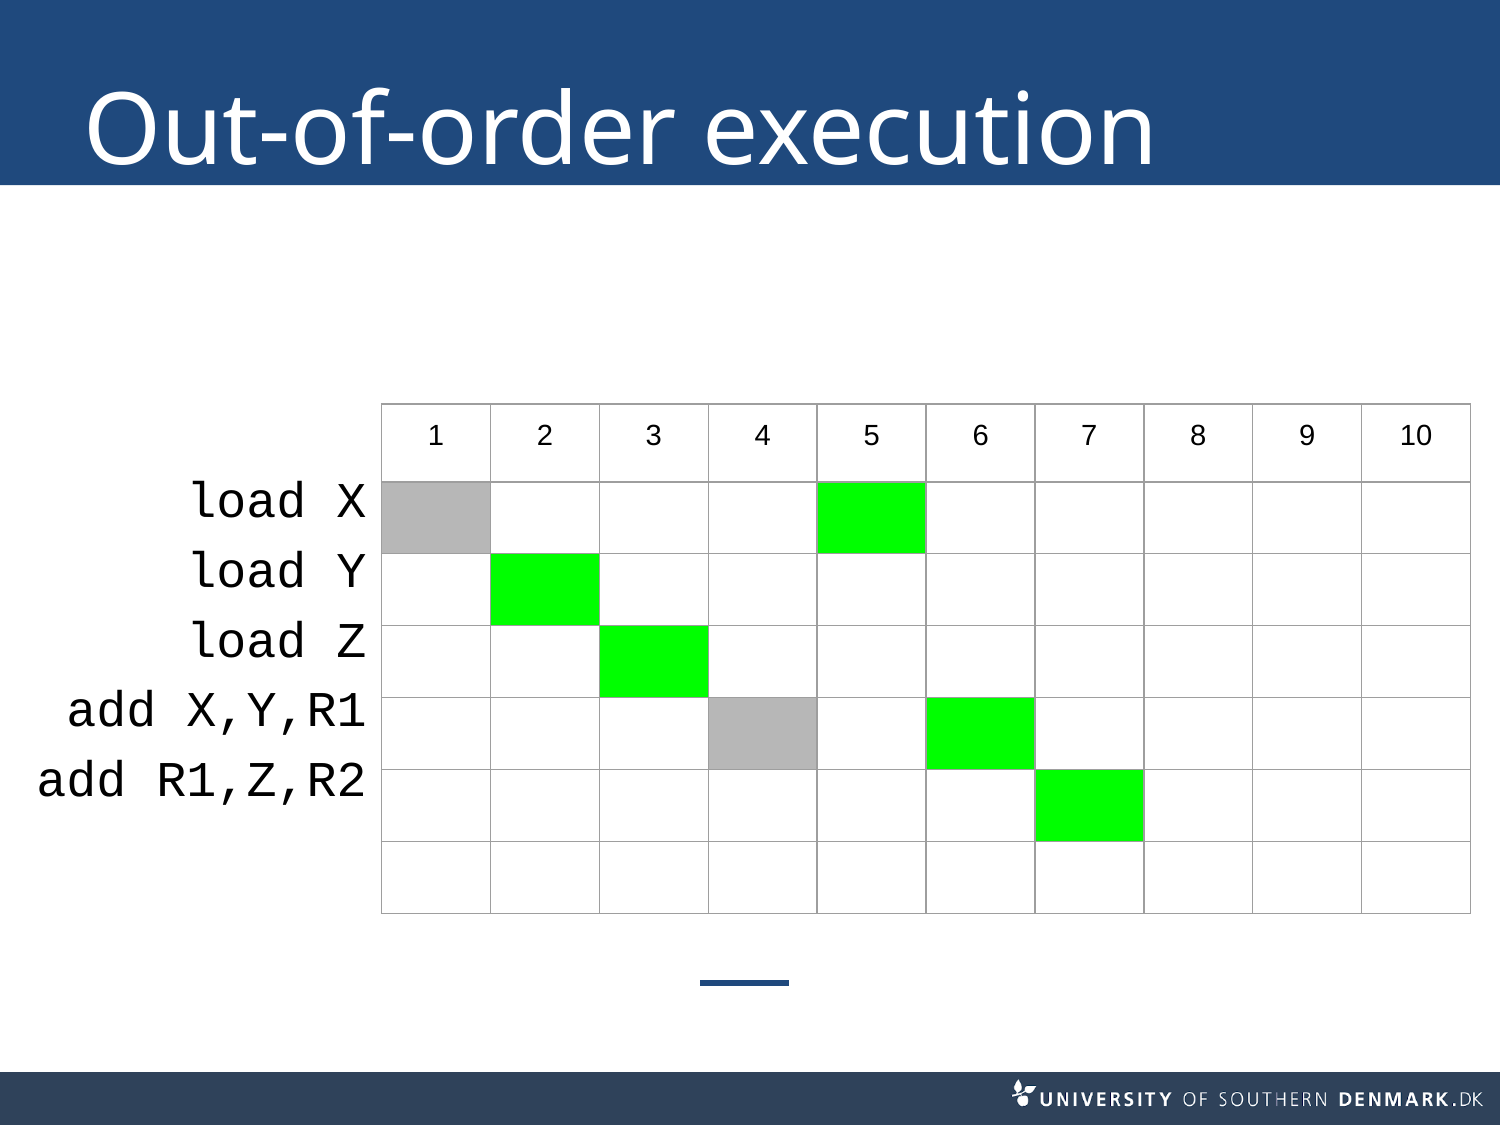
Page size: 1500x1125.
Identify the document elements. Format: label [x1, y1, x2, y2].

table_header [600, 405, 708, 481]
table_cell [709, 626, 816, 697]
table_cell [1253, 770, 1361, 841]
table_cell [600, 698, 708, 769]
table_cell [491, 698, 599, 769]
table_cell [600, 483, 708, 553]
table_cell [1362, 698, 1470, 769]
table_cell [1362, 554, 1470, 625]
table_cell [818, 698, 925, 769]
title [68, 63, 1465, 186]
table_cell [709, 698, 816, 769]
table_cell [1253, 554, 1361, 625]
table_header [491, 405, 599, 481]
table_cell [491, 842, 599, 913]
table_header [818, 405, 925, 481]
table_cell [382, 842, 490, 913]
table_header [1145, 405, 1252, 481]
table_cell [1036, 698, 1143, 769]
table_cell [709, 554, 816, 625]
table_header [1253, 405, 1361, 481]
table_cell [491, 626, 599, 697]
table_cell [1145, 483, 1252, 553]
table_cell [382, 483, 490, 553]
table_cell [1362, 842, 1470, 913]
table_cell [600, 554, 708, 625]
table_cell [1036, 483, 1143, 553]
table_cell [1036, 626, 1143, 697]
table_cell [491, 554, 599, 625]
table_cell [1145, 554, 1252, 625]
table_cell [709, 483, 816, 553]
table_cell [927, 554, 1034, 625]
table_cell [1253, 626, 1361, 697]
table_cell [491, 483, 599, 553]
table_cell [818, 554, 925, 625]
table_cell [1362, 626, 1470, 697]
table_cell [1253, 483, 1361, 553]
table_cell [1145, 770, 1252, 841]
table_cell [1036, 554, 1143, 625]
table_cell [818, 842, 925, 913]
picture [0, 1072, 1500, 1125]
list [0, 452, 382, 858]
table_cell [1362, 483, 1470, 553]
table_header [709, 405, 816, 481]
table_cell [818, 770, 925, 841]
table_cell [382, 626, 490, 697]
table_cell [927, 842, 1034, 913]
table_header [927, 405, 1034, 481]
table_cell [818, 626, 925, 697]
table_cell [382, 554, 490, 625]
table_cell [1362, 770, 1470, 841]
table_cell [600, 842, 708, 913]
table_cell [1253, 698, 1361, 769]
table_cell [709, 842, 816, 913]
table_cell [1036, 770, 1143, 841]
table_cell [600, 626, 708, 697]
table_cell [382, 770, 490, 841]
table_cell [927, 698, 1034, 769]
table_cell [491, 770, 599, 841]
table_cell [1253, 842, 1361, 913]
table_cell [927, 483, 1034, 553]
table_cell [1145, 626, 1252, 697]
table_cell [818, 483, 925, 553]
table_cell [600, 770, 708, 841]
table_cell [1036, 842, 1143, 913]
table_cell [927, 770, 1034, 841]
table_header [1362, 405, 1470, 481]
table_cell [927, 626, 1034, 697]
table_header [1036, 405, 1143, 481]
table_cell [1145, 698, 1252, 769]
table_cell [709, 770, 816, 841]
table_cell [1145, 842, 1252, 913]
table_cell [382, 698, 490, 769]
table_header [382, 405, 490, 481]
